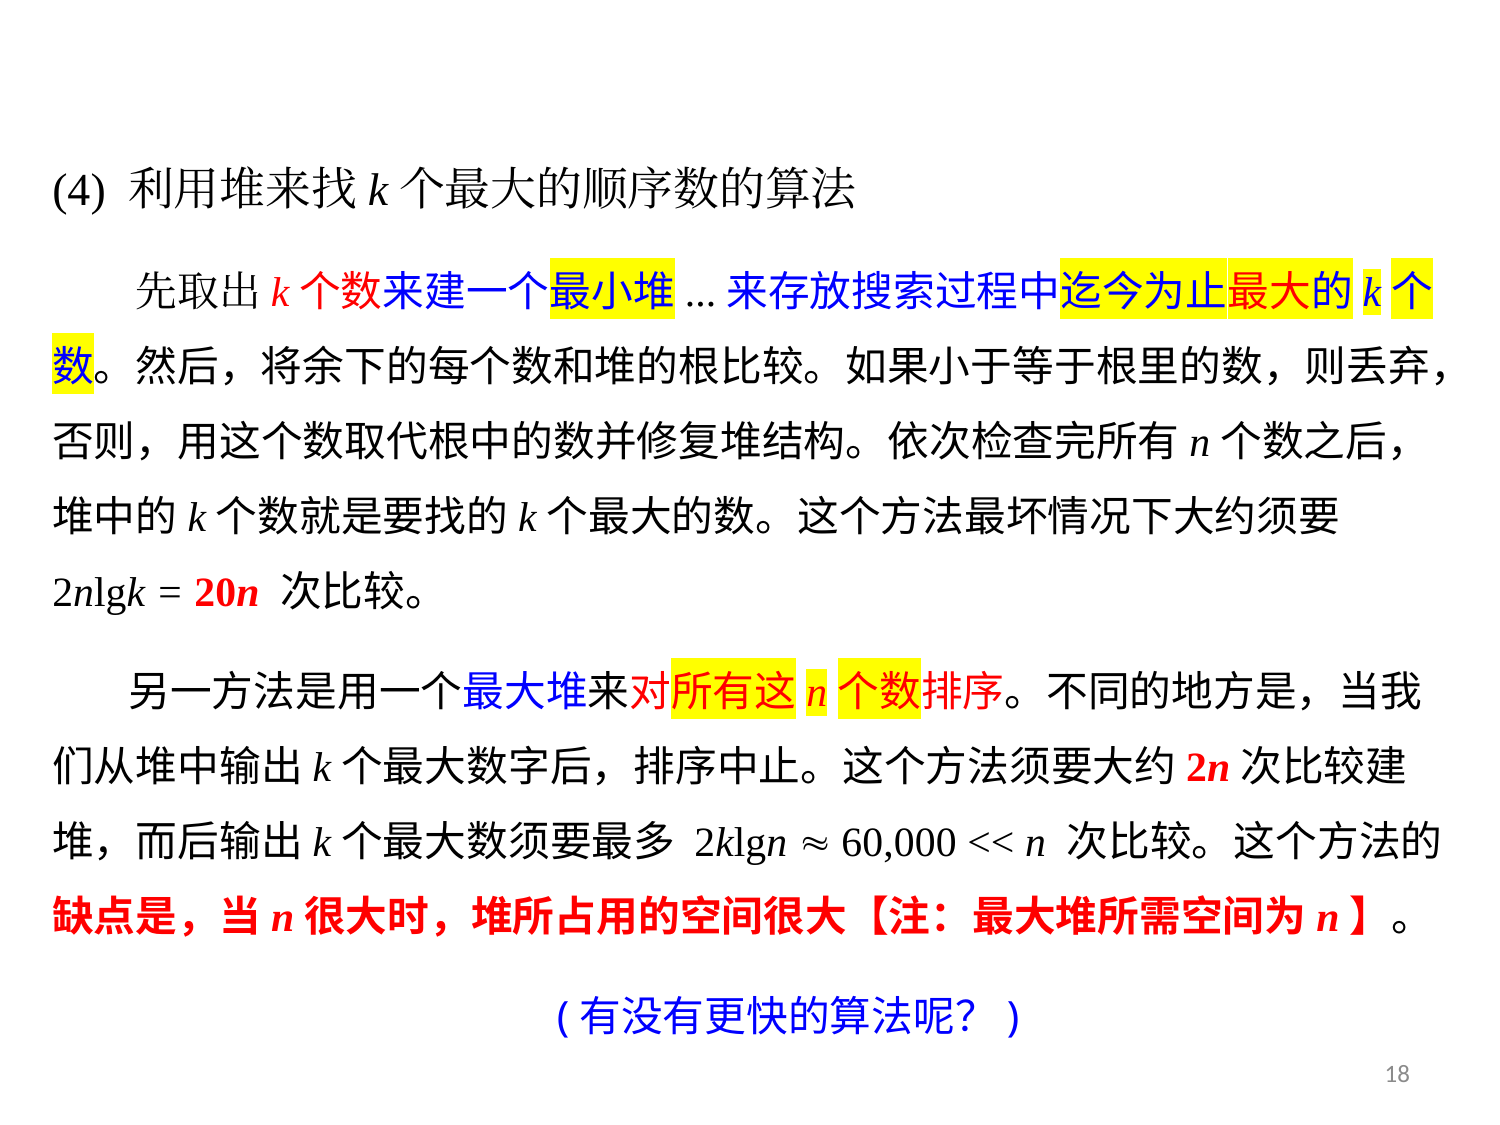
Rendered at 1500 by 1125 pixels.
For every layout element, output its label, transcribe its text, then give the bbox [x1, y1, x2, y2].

slide_number 18 [1074, 1042, 1425, 1103]
text_box (4) 利用堆来找k个最大的顺序数的算法 先取出k个数来建一个最小堆...来存放搜索过程中迄今为止最大的k个数。然后，将余下的每个数和堆的根比较。如果小于等于根里的数，则丢弃，否则，用这个数取代根中的数并修复堆结构。依次检查完所有n个数之后，堆中的k个数就是要找的k个最大的数。这个方法最坏情况下大约须要 2nlgk = 20n 次比较。 另一方法是用一个最大堆来对所有这n个数排序。不同的地方是，当我们从堆中输出k个最大数字后，排序中止。这个方法须要大约2n次比较建堆，而后输出k个最大数须要最多 2klgn  60,000 << n 次比较。这个方法的缺点是，当n很大时，堆所占用的空间很大【注：最大堆所需空间为n】。 (有没有更快的算法呢？) [37, 125, 1463, 1048]
